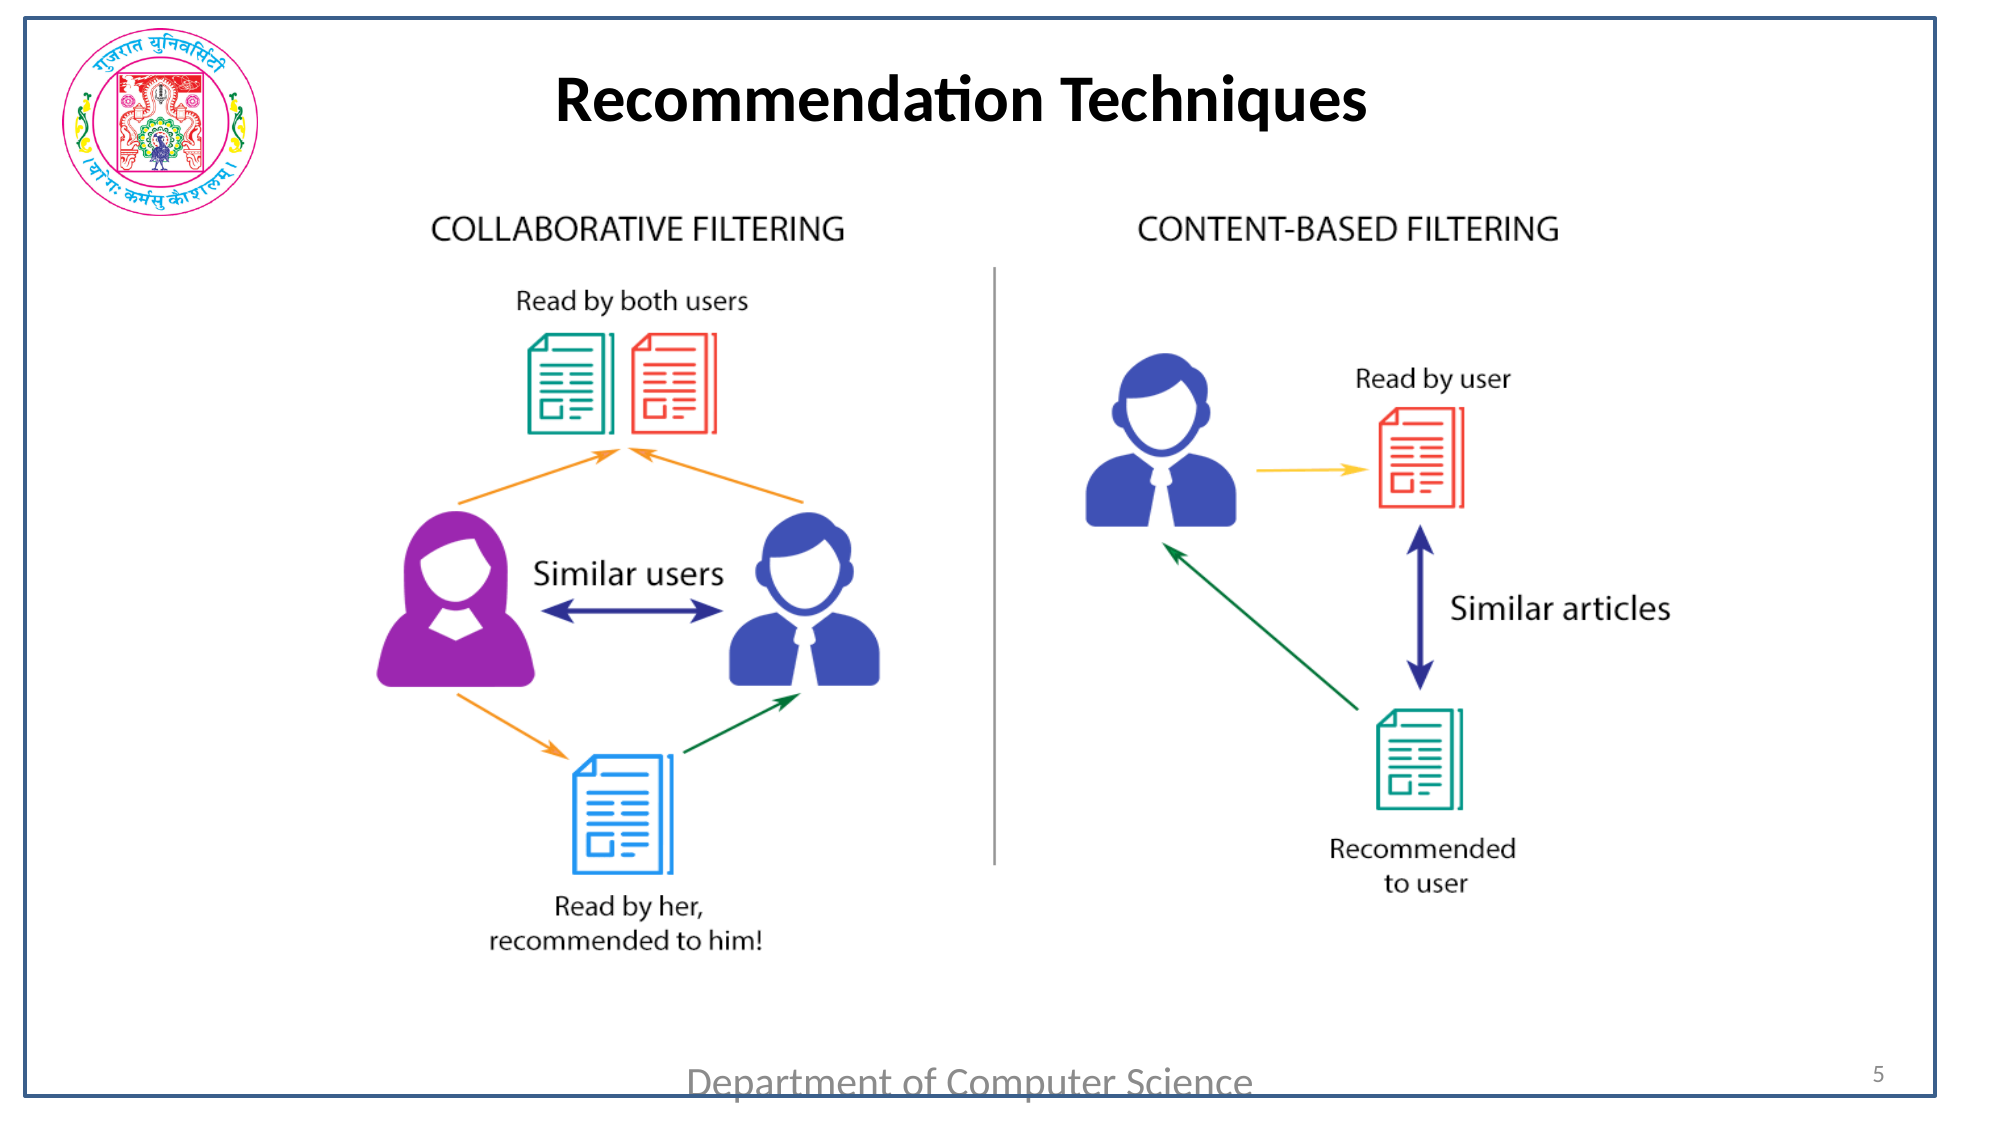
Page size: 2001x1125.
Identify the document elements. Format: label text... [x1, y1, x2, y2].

footer Department of Computer Science [533, 1098, 1417, 1110]
picture [62, 27, 258, 216]
slide_number 5 [1433, 1098, 1900, 1103]
picture [299, 187, 1701, 967]
text_box [23, 16, 1937, 1098]
